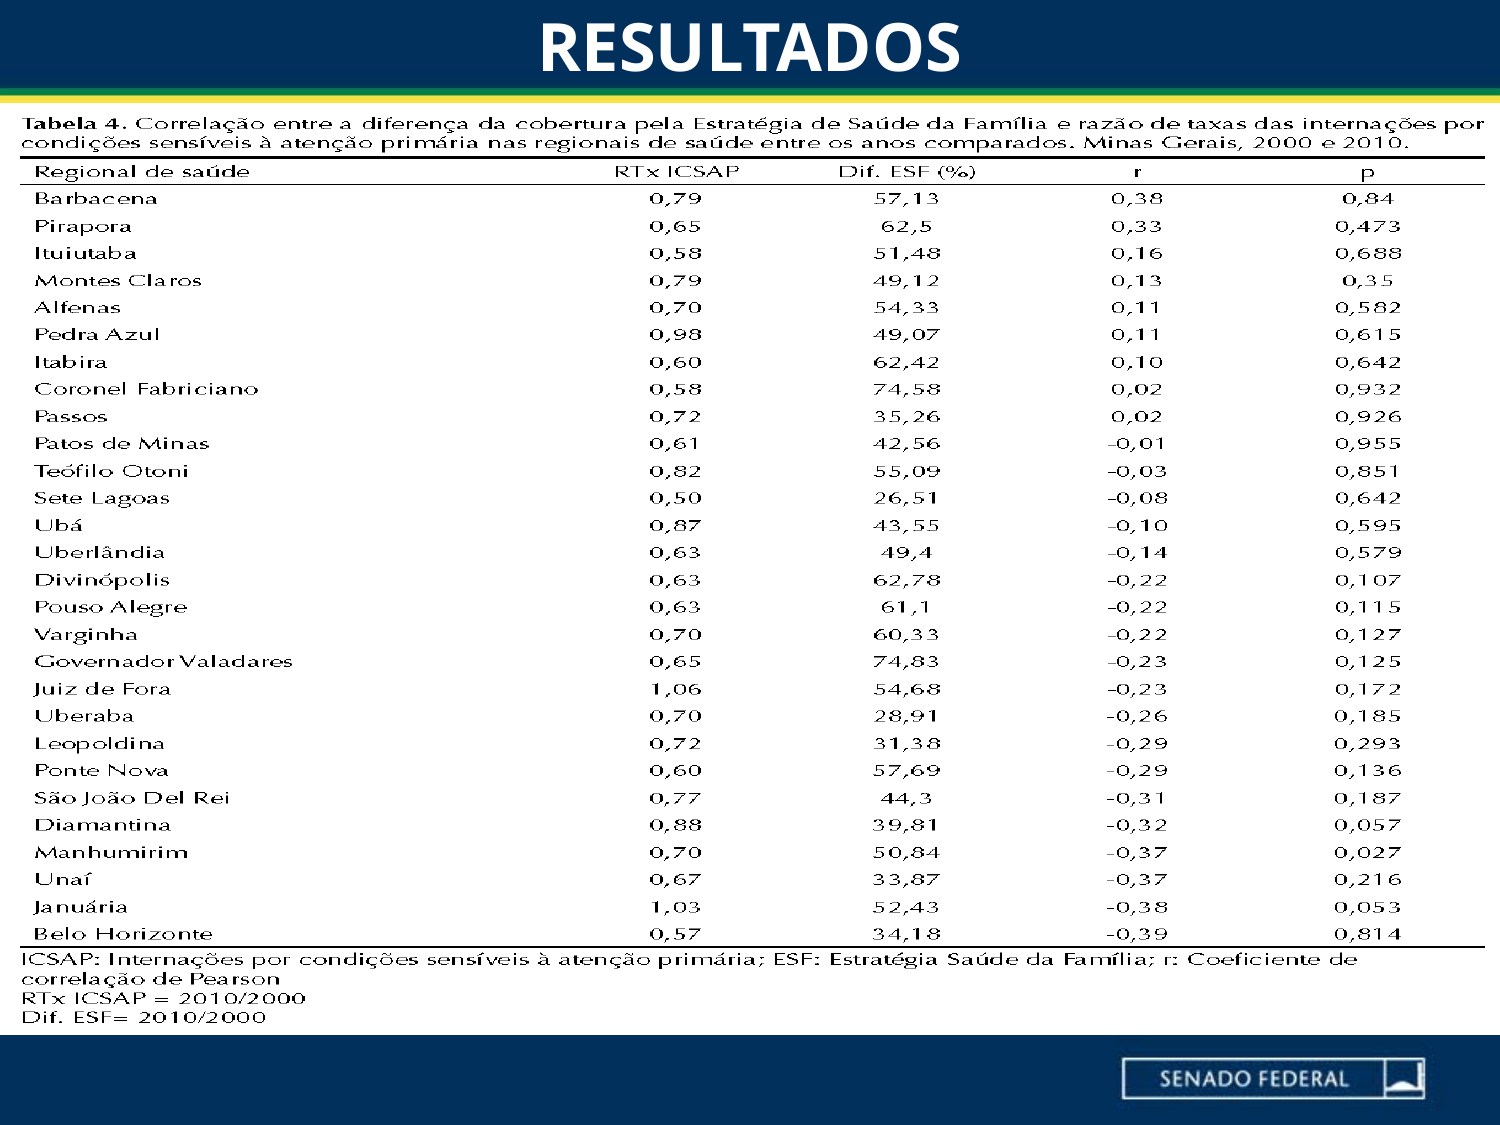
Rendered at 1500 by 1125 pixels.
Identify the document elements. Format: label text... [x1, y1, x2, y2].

picture [0, 1036, 1500, 1125]
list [0, 113, 1500, 1036]
title RESULTADOS [0, 0, 1500, 91]
picture [0, 91, 1500, 103]
